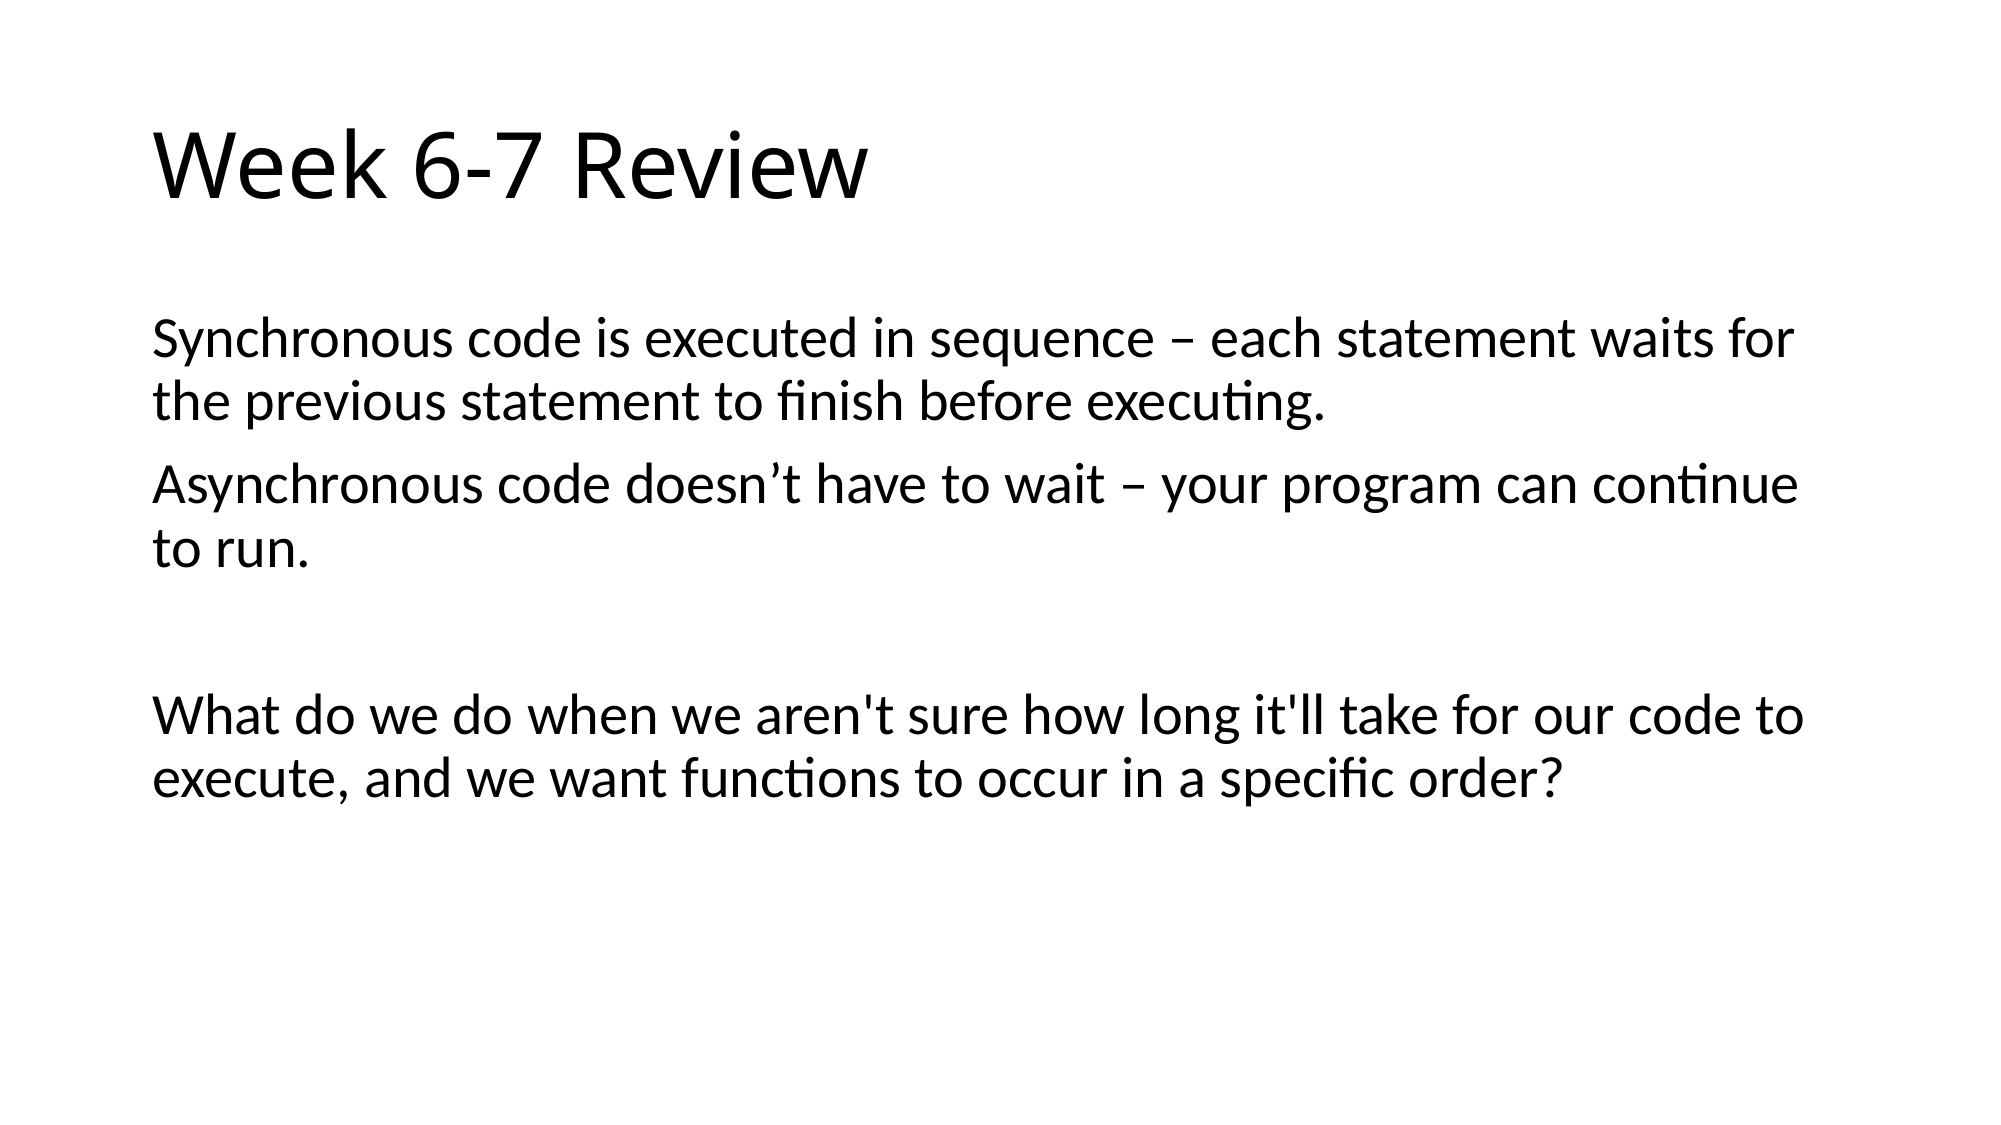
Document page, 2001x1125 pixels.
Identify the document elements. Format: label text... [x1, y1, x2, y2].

title Week 6-7 Review [137, 59, 1863, 278]
list Synchronous code is executed in sequence – each statement waits for the previous statement to finish before executing. Asynchronous code doesn’t have to wait – your program can continue to run. What do we do when we aren't sure how long it'll take for our code to execute, and we want functions to occur in a specific order? [137, 299, 1863, 1014]
